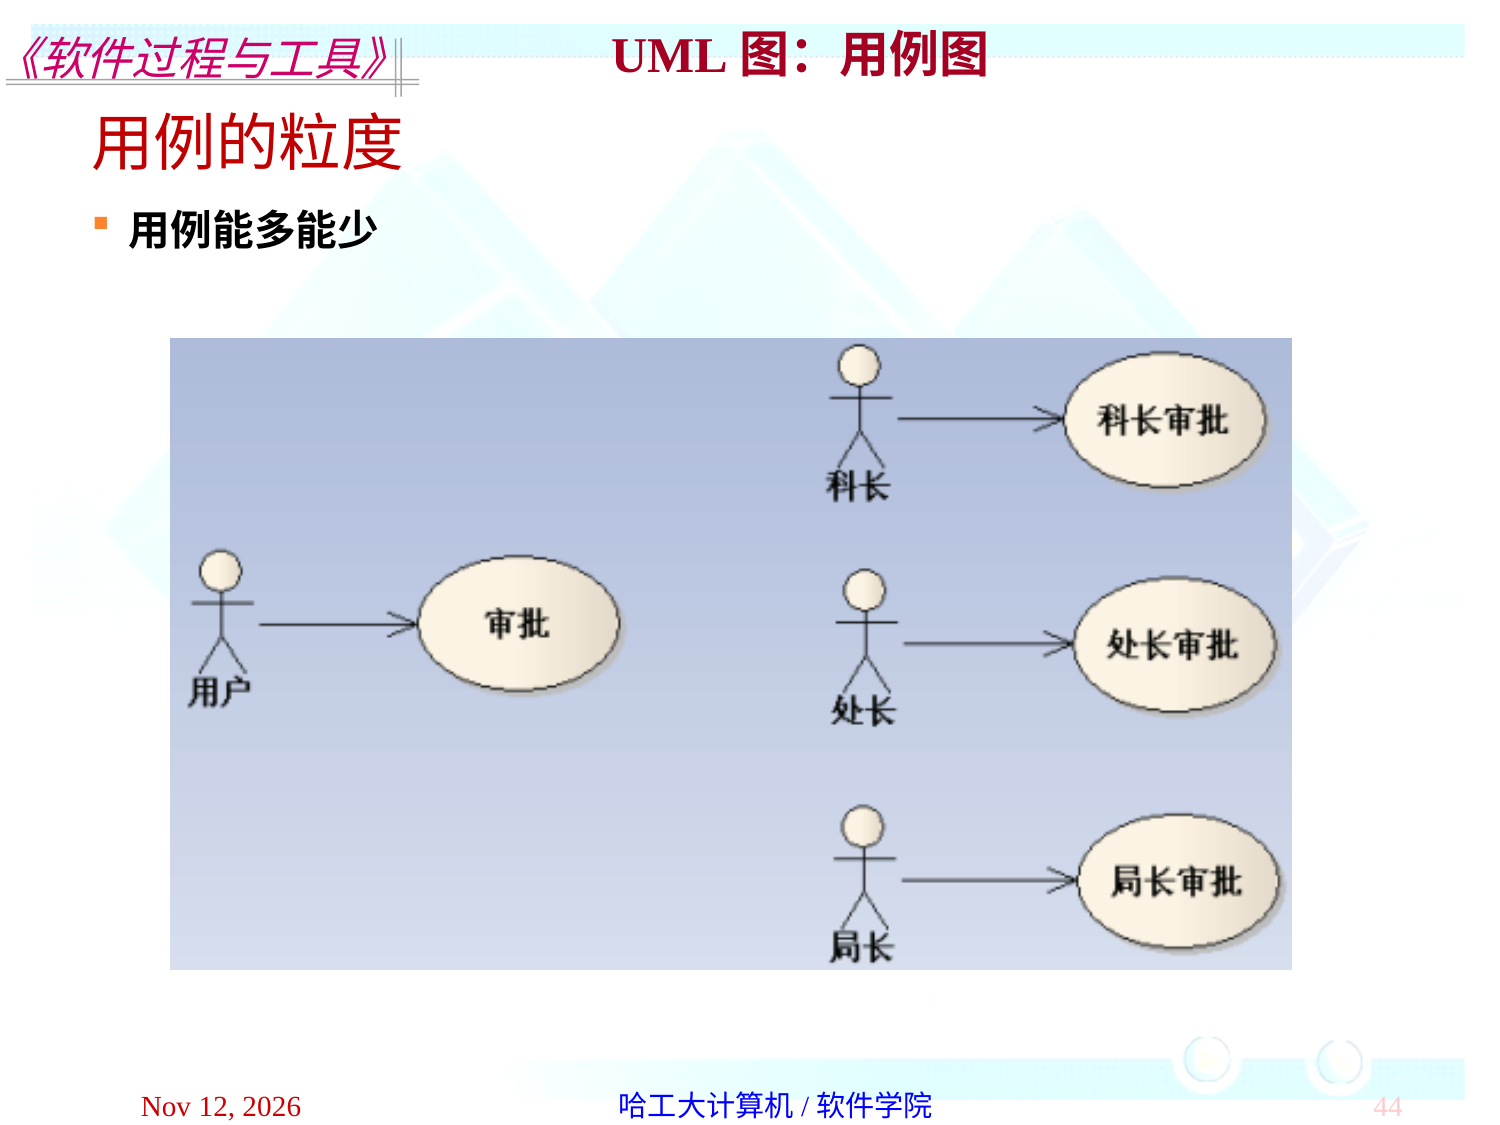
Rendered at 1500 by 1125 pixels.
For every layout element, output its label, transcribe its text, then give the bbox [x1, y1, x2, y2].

picture [170, 338, 1292, 970]
text_box 用例的粒度 [76, 95, 1427, 173]
text_box 用例能多能少 [76, 196, 1427, 1071]
text_box UML图：用例图 [389, 15, 1211, 90]
